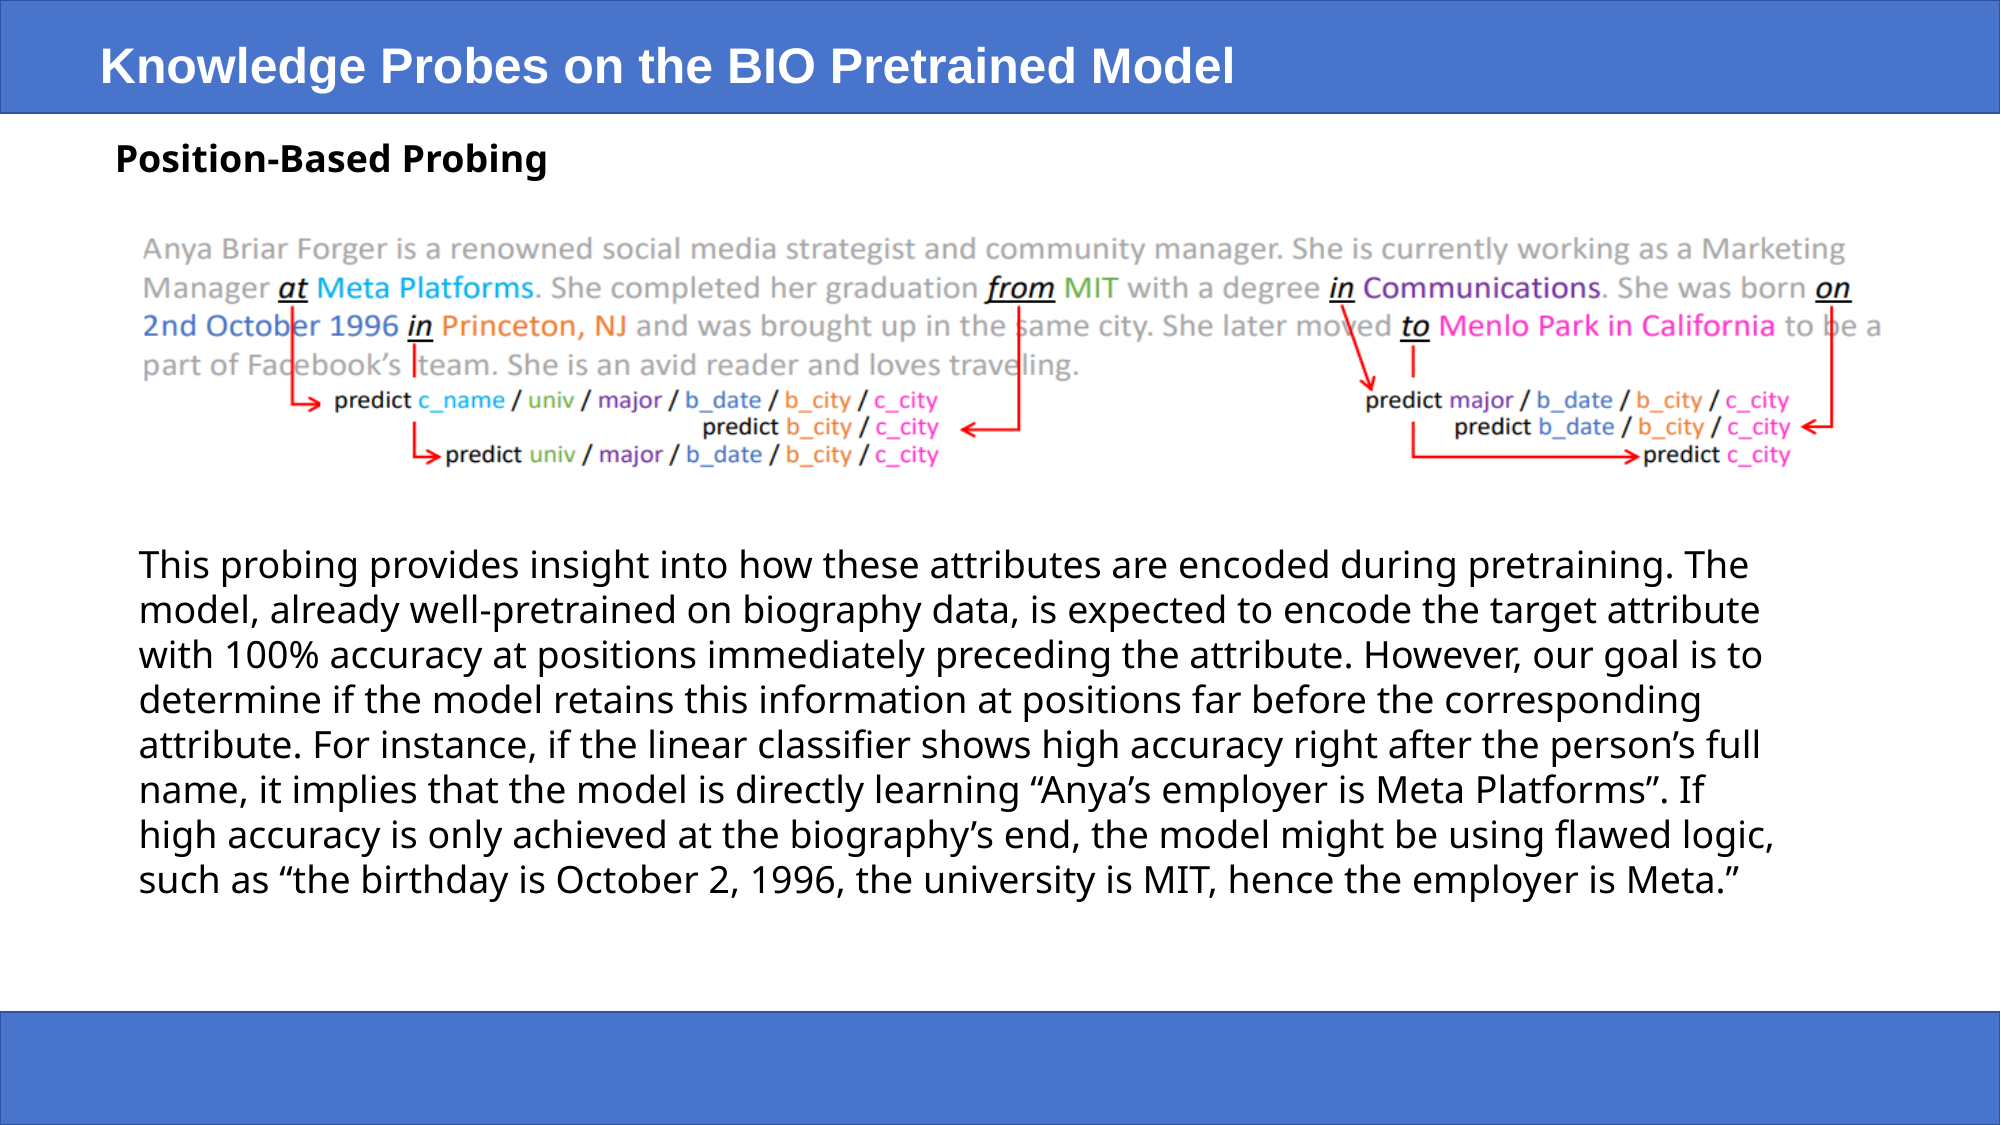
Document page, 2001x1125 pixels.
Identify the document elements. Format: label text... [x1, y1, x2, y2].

text_box Knowledge Probes on the BIO Pretrained Model [71, 26, 1487, 101]
text_box This probing provides insight into how these attributes are encoded during pretraining. The model, already well-pretrained on biography data, is expected to encode the target attribute with 100% accuracy at positions immediately preceding the attribute. However, our goal is to determine if the model retains this information at positions far before the corresponding attribute. For instance, if the linear classifier shows high accuracy right after the person’s full name, it implies that the model is directly learning “Anya’s employer is Meta Platforms”. If high accuracy is only achieved at the biography’s end, the model might be using flawed logic, such as “the birthday is October 2, 1996, the university is MIT, hence the employer is Meta.” [123, 533, 1800, 908]
text_box [0, 0, 2000, 114]
text_box Position-Based Probing [99, 127, 1100, 187]
picture [123, 212, 1924, 486]
text_box [0, 1011, 2000, 1125]
